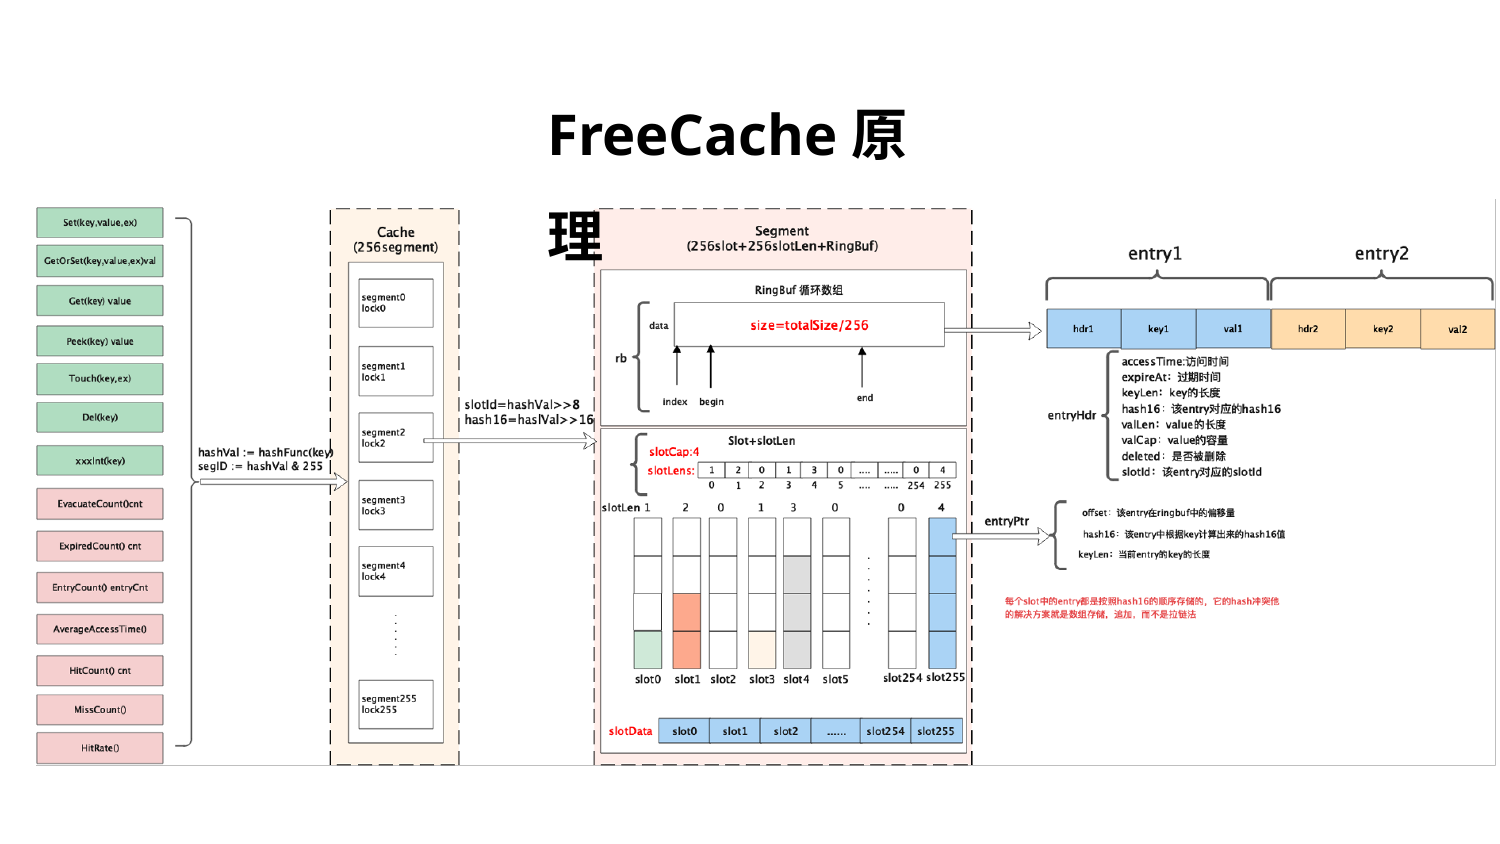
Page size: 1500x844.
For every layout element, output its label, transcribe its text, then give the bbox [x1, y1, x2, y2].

picture [36, 197, 1497, 766]
text_box FreeCache原理 [535, 60, 965, 196]
